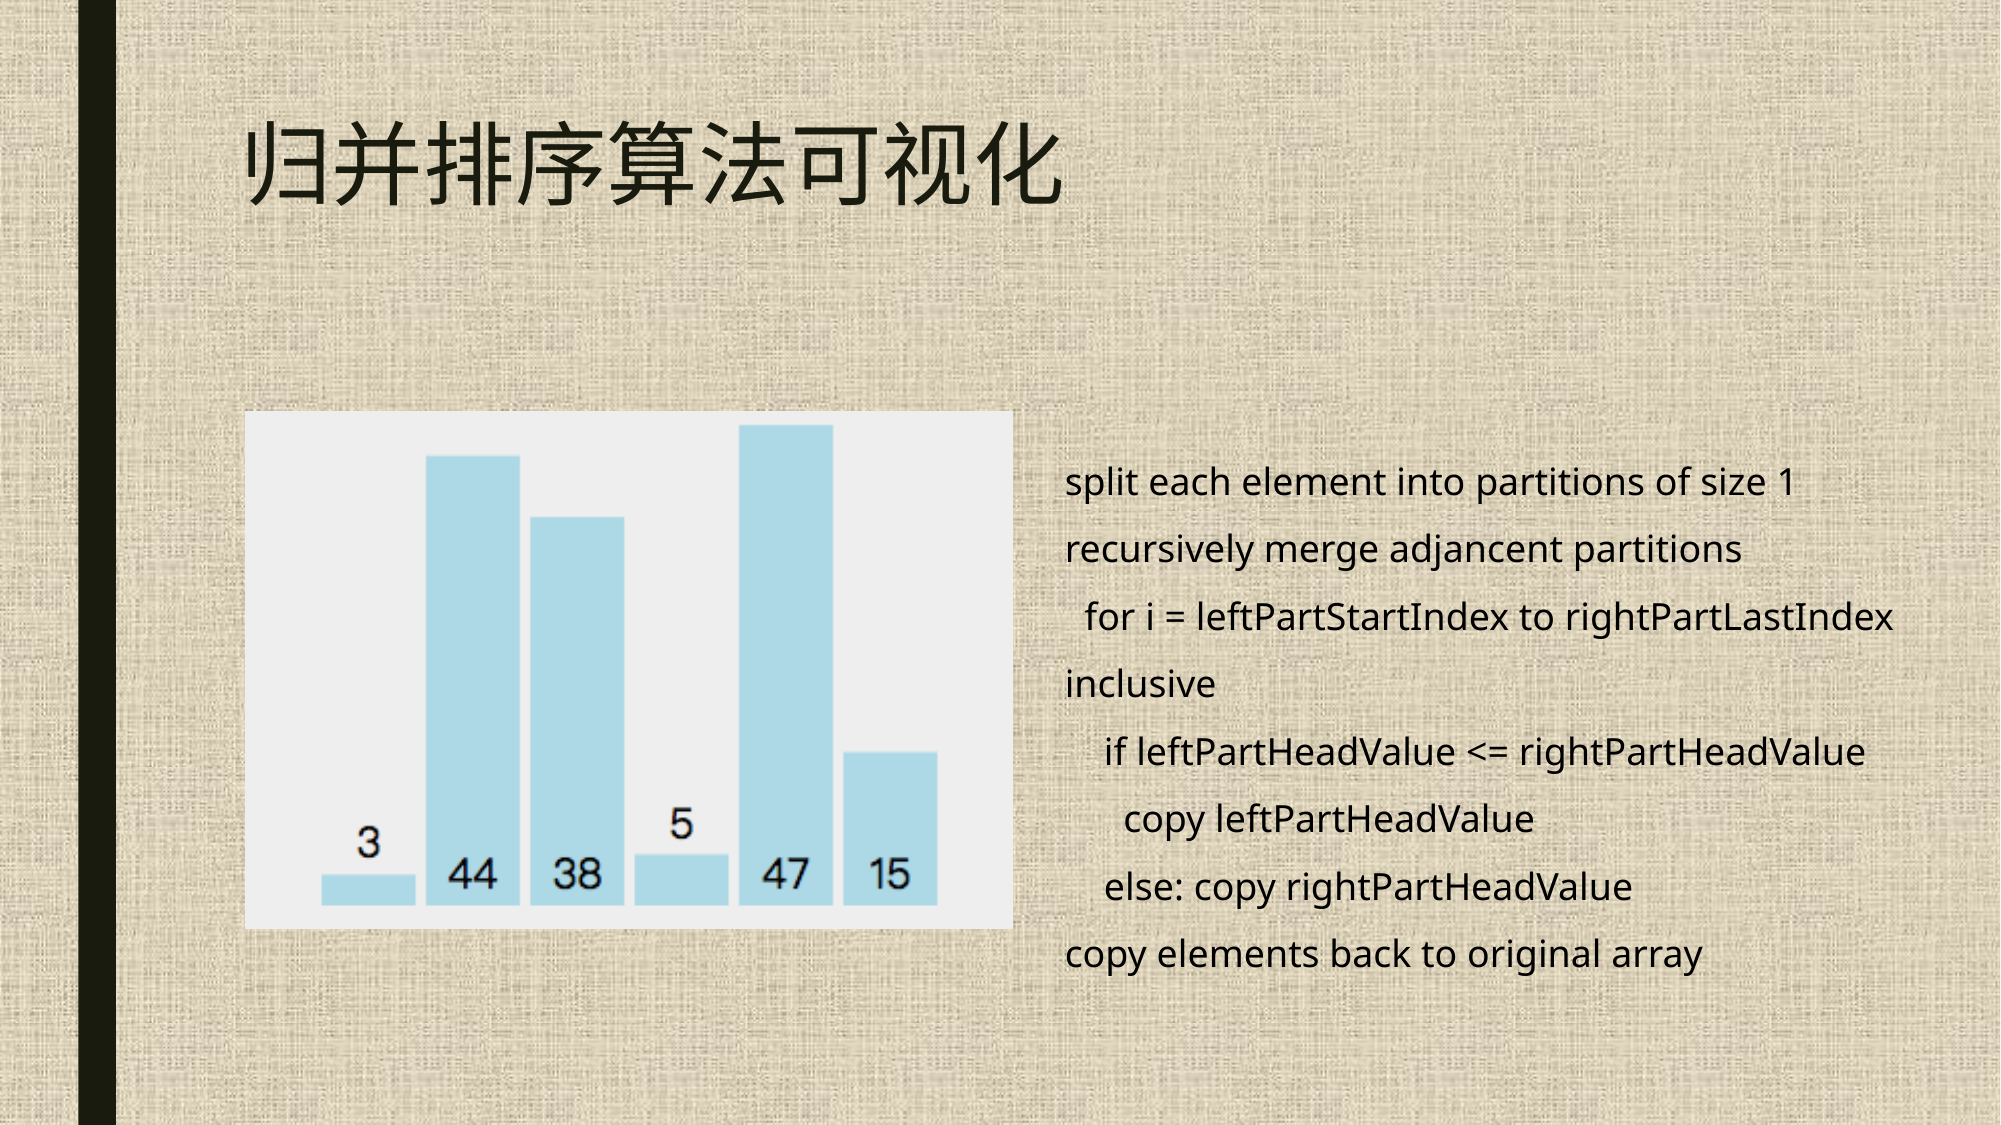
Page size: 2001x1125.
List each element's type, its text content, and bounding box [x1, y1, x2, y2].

picture [0, 0, 78, 1125]
title 归并排序算法可视化 [225, 112, 1800, 357]
picture [116, 0, 2001, 1125]
text_box split each element into partitions of size 1 recursively merge adjancent partitions for i = leftPartStartIndex to rightPartLastIndex inclusive if leftPartHeadValue <= rightPartHeadValue copy leftPartHeadValue else: copy rightPartHeadValue copy elements back to original array [1050, 427, 2000, 983]
